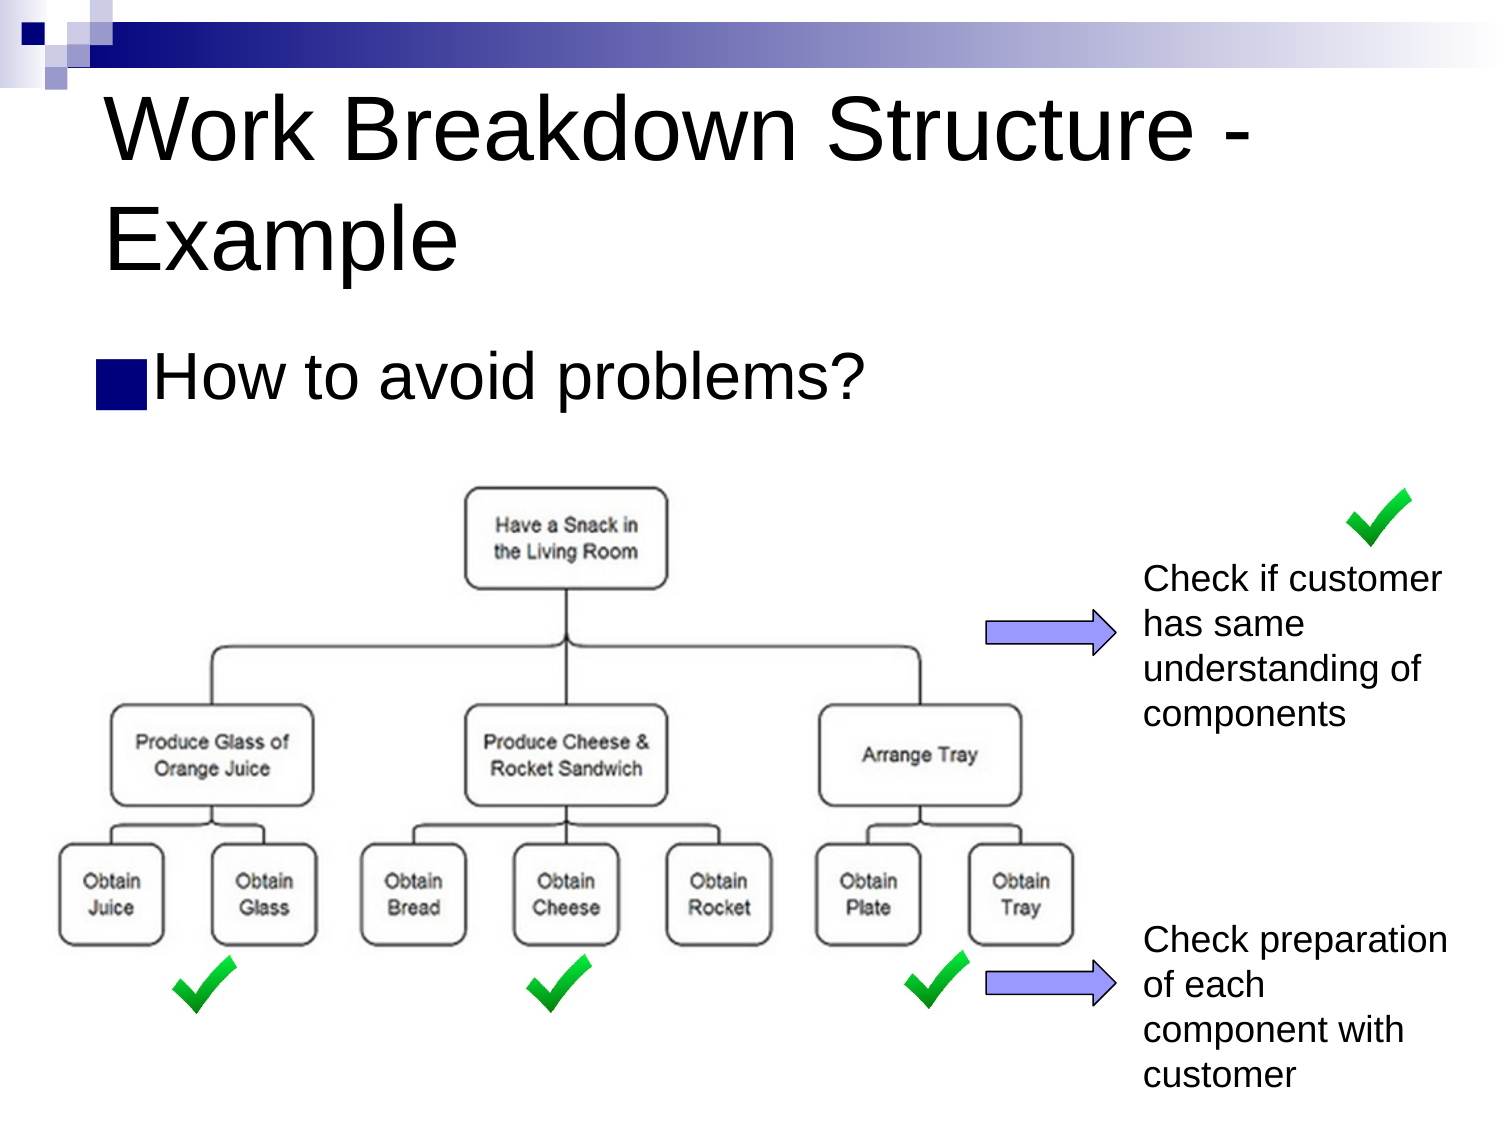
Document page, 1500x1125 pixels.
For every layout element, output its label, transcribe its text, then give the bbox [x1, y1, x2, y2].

picture [52, 479, 1082, 1014]
title Work Breakdown Structure - Example [88, 66, 1439, 292]
list How to avoid problems? [75, 324, 1425, 963]
text_box [986, 960, 1117, 1006]
picture [1345, 487, 1412, 548]
text_box Check if customer has same understanding of components [1127, 546, 1464, 744]
text_box Check preparation of each component with customer [1127, 907, 1464, 1105]
text_box [1085, 609, 1117, 656]
